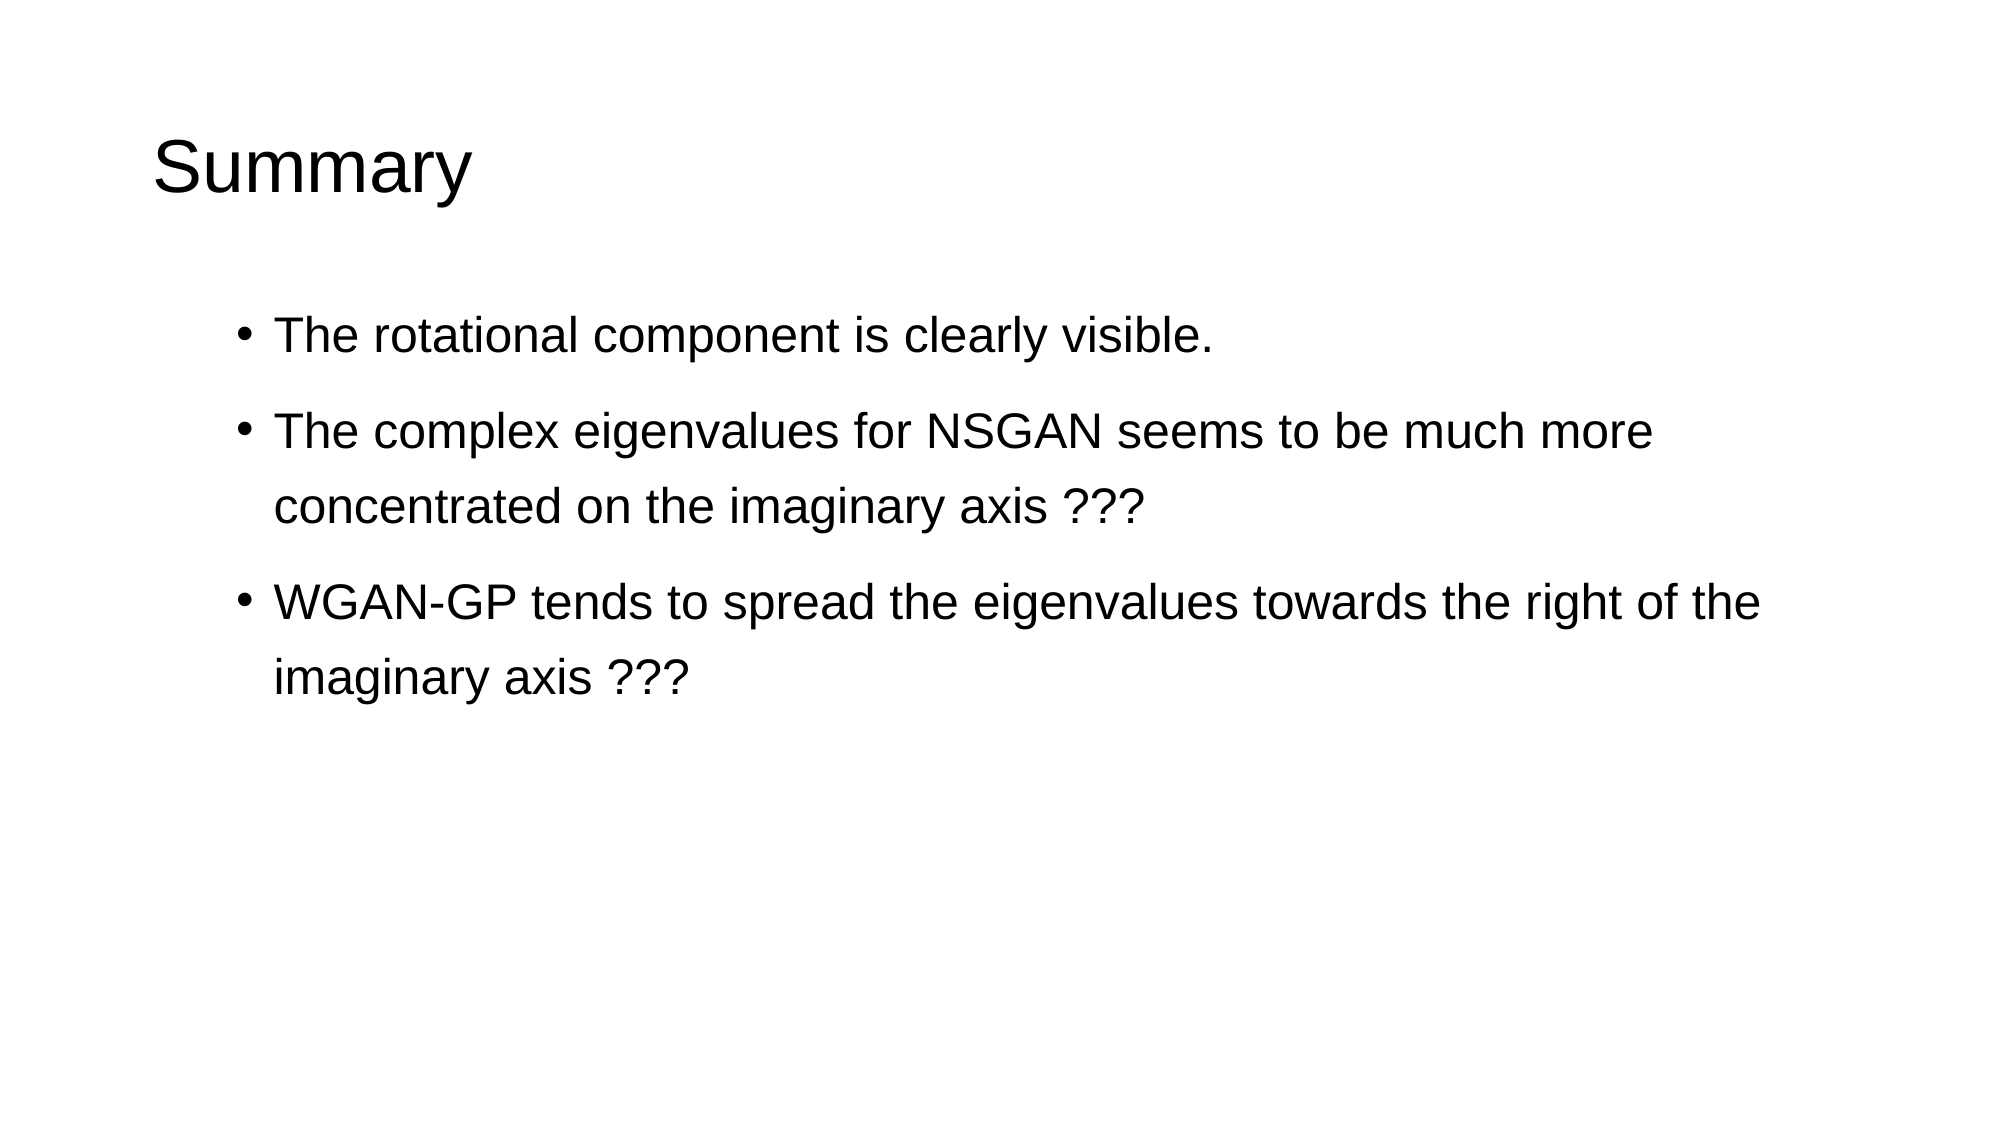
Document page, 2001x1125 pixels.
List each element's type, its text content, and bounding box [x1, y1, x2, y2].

text_box The rotational component is clearly visible. The complex eigenvalues for NSGAN seems to be much more concentrated on the imaginary axis ??? WGAN-GP tends to spread the eigenvalues towards the right of the imaginary axis ??? [220, 278, 1836, 950]
title Summary [137, 59, 1863, 278]
